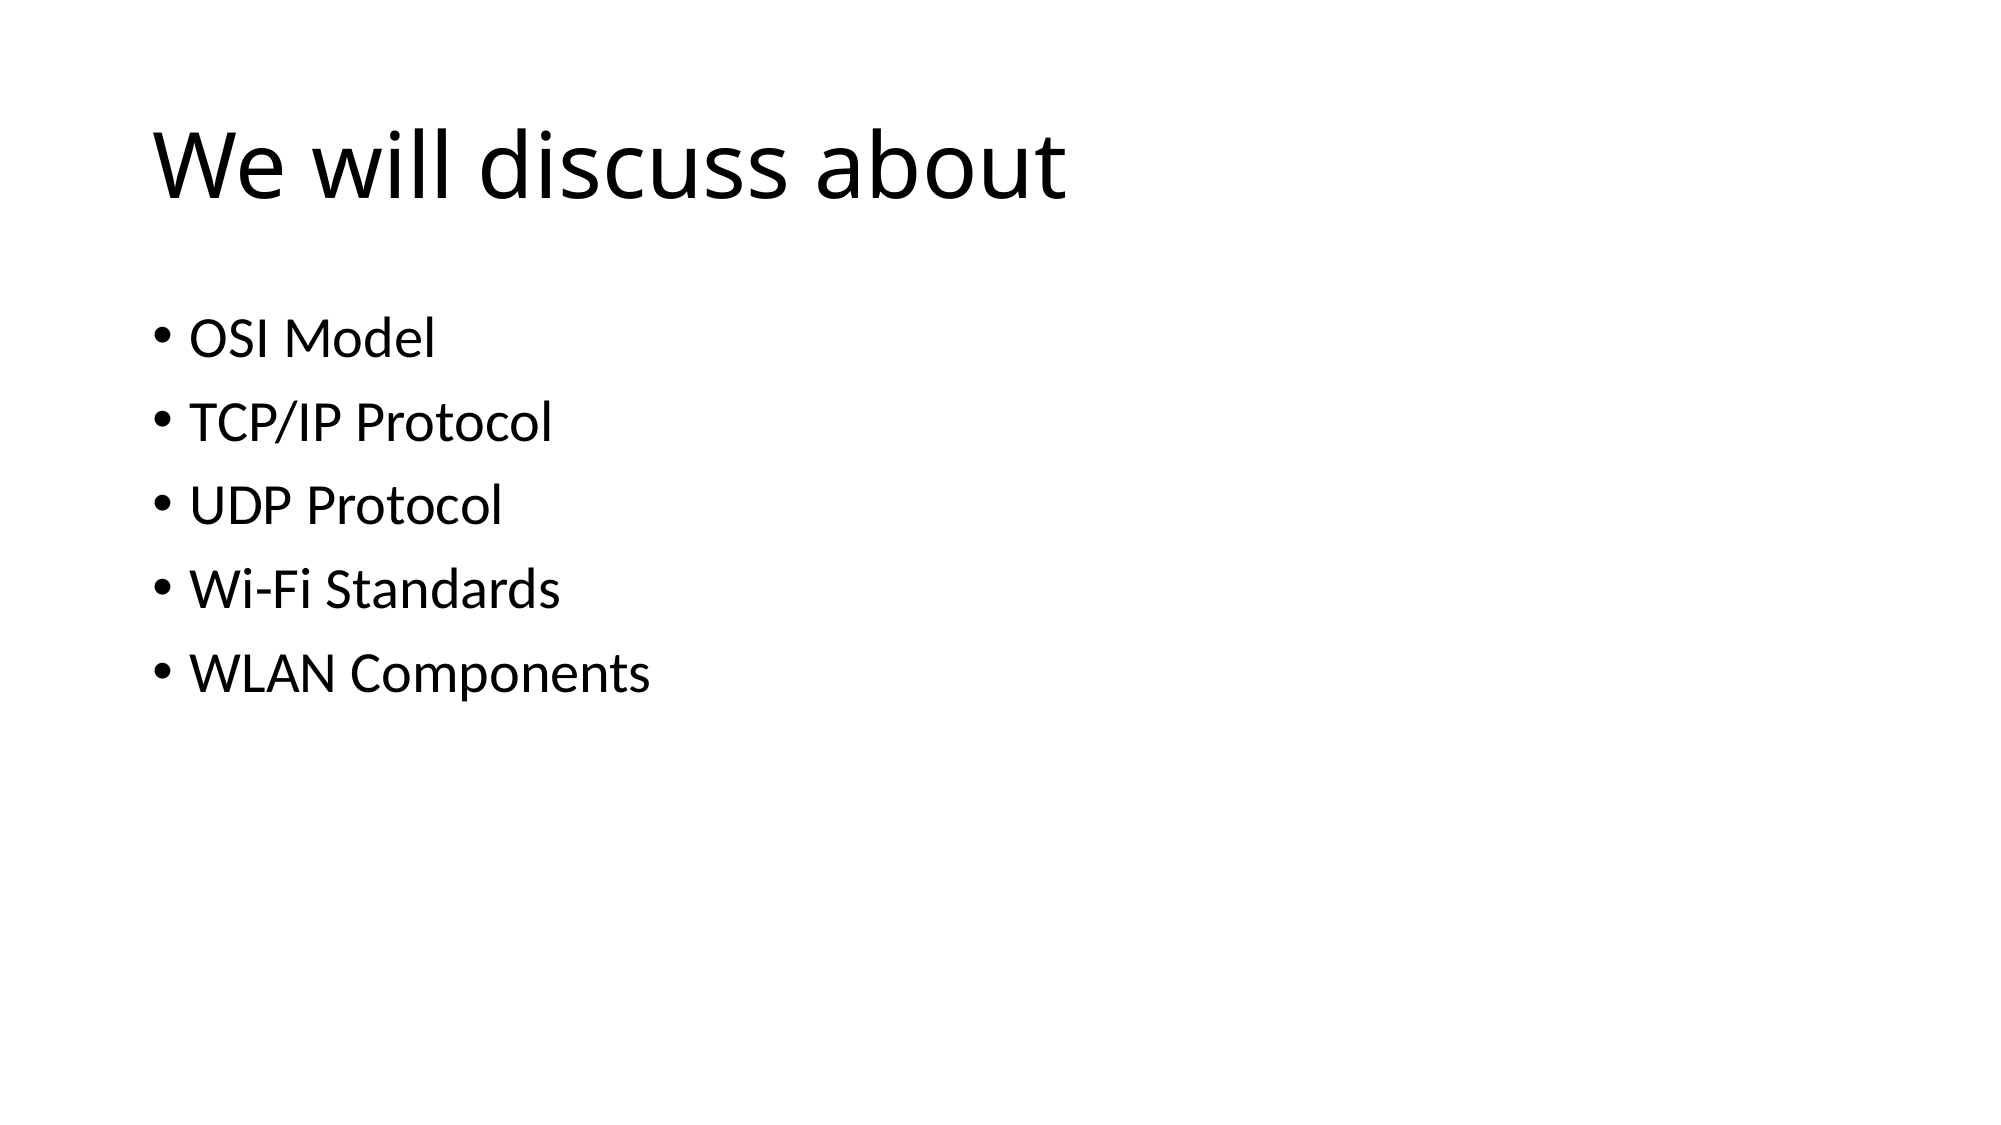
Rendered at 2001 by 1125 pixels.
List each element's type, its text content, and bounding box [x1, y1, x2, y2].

list OSI Model TCP/IP Protocol UDP Protocol Wi-Fi Standards WLAN Components [137, 299, 1863, 1014]
title We will discuss about [137, 59, 1863, 278]
